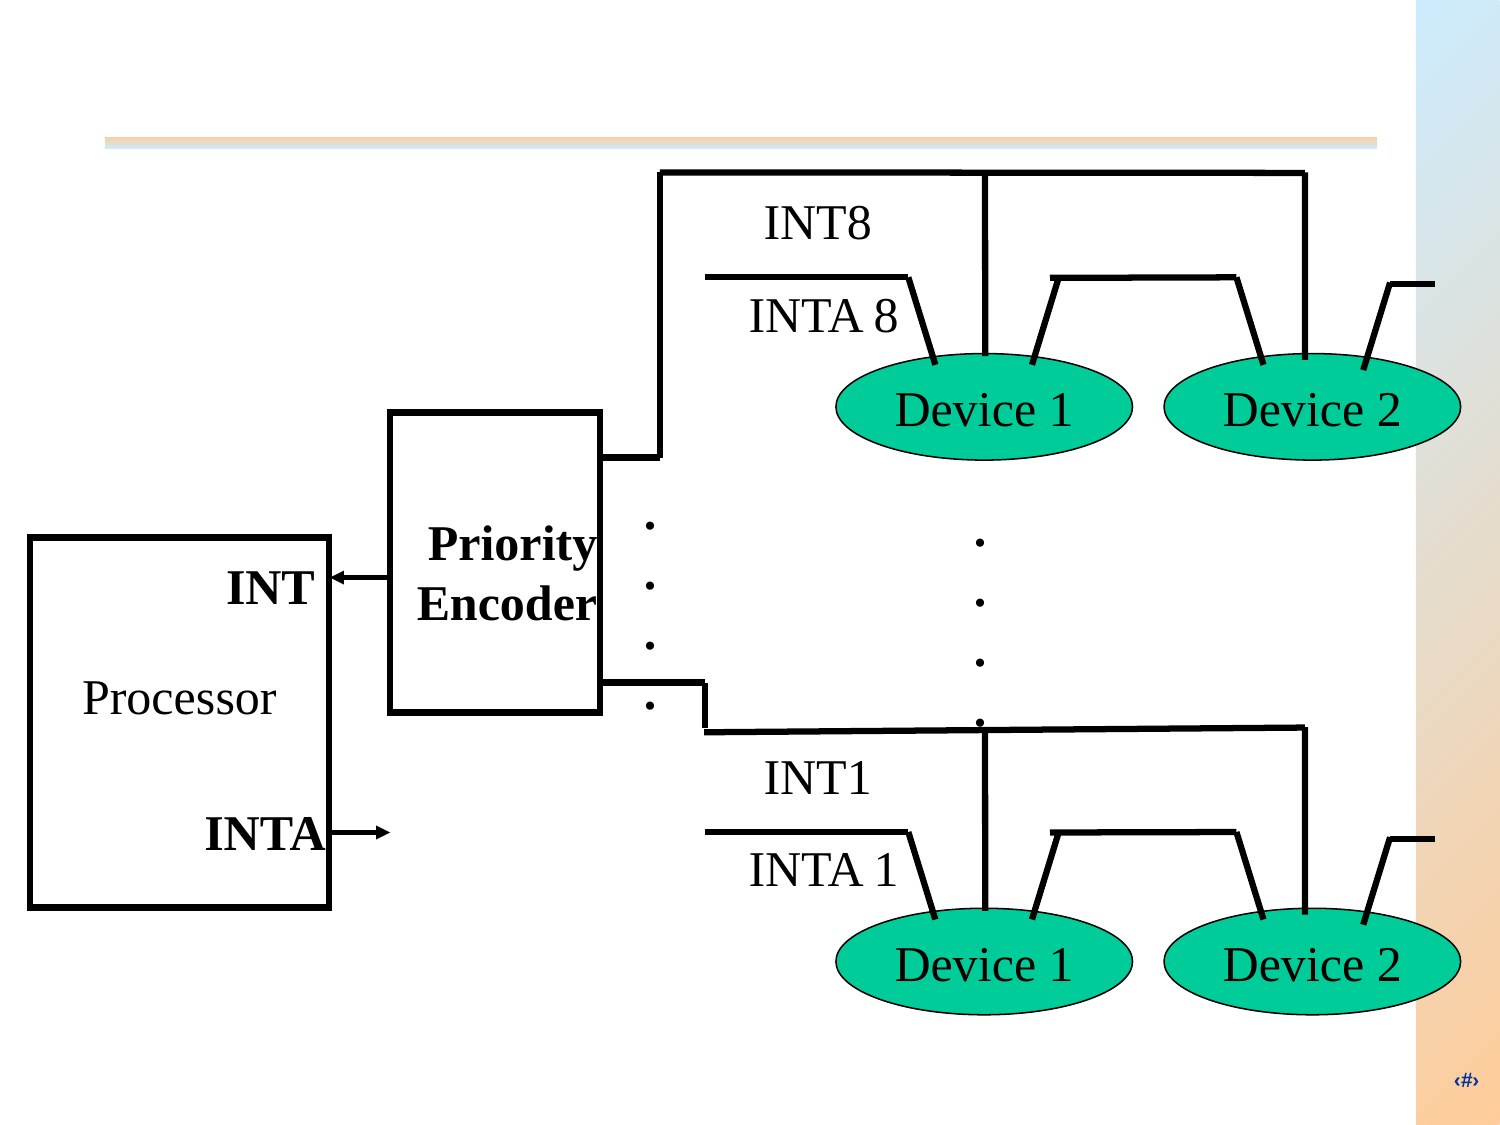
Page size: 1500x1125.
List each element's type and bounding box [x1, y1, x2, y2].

text_box [29, 172, 1461, 1016]
